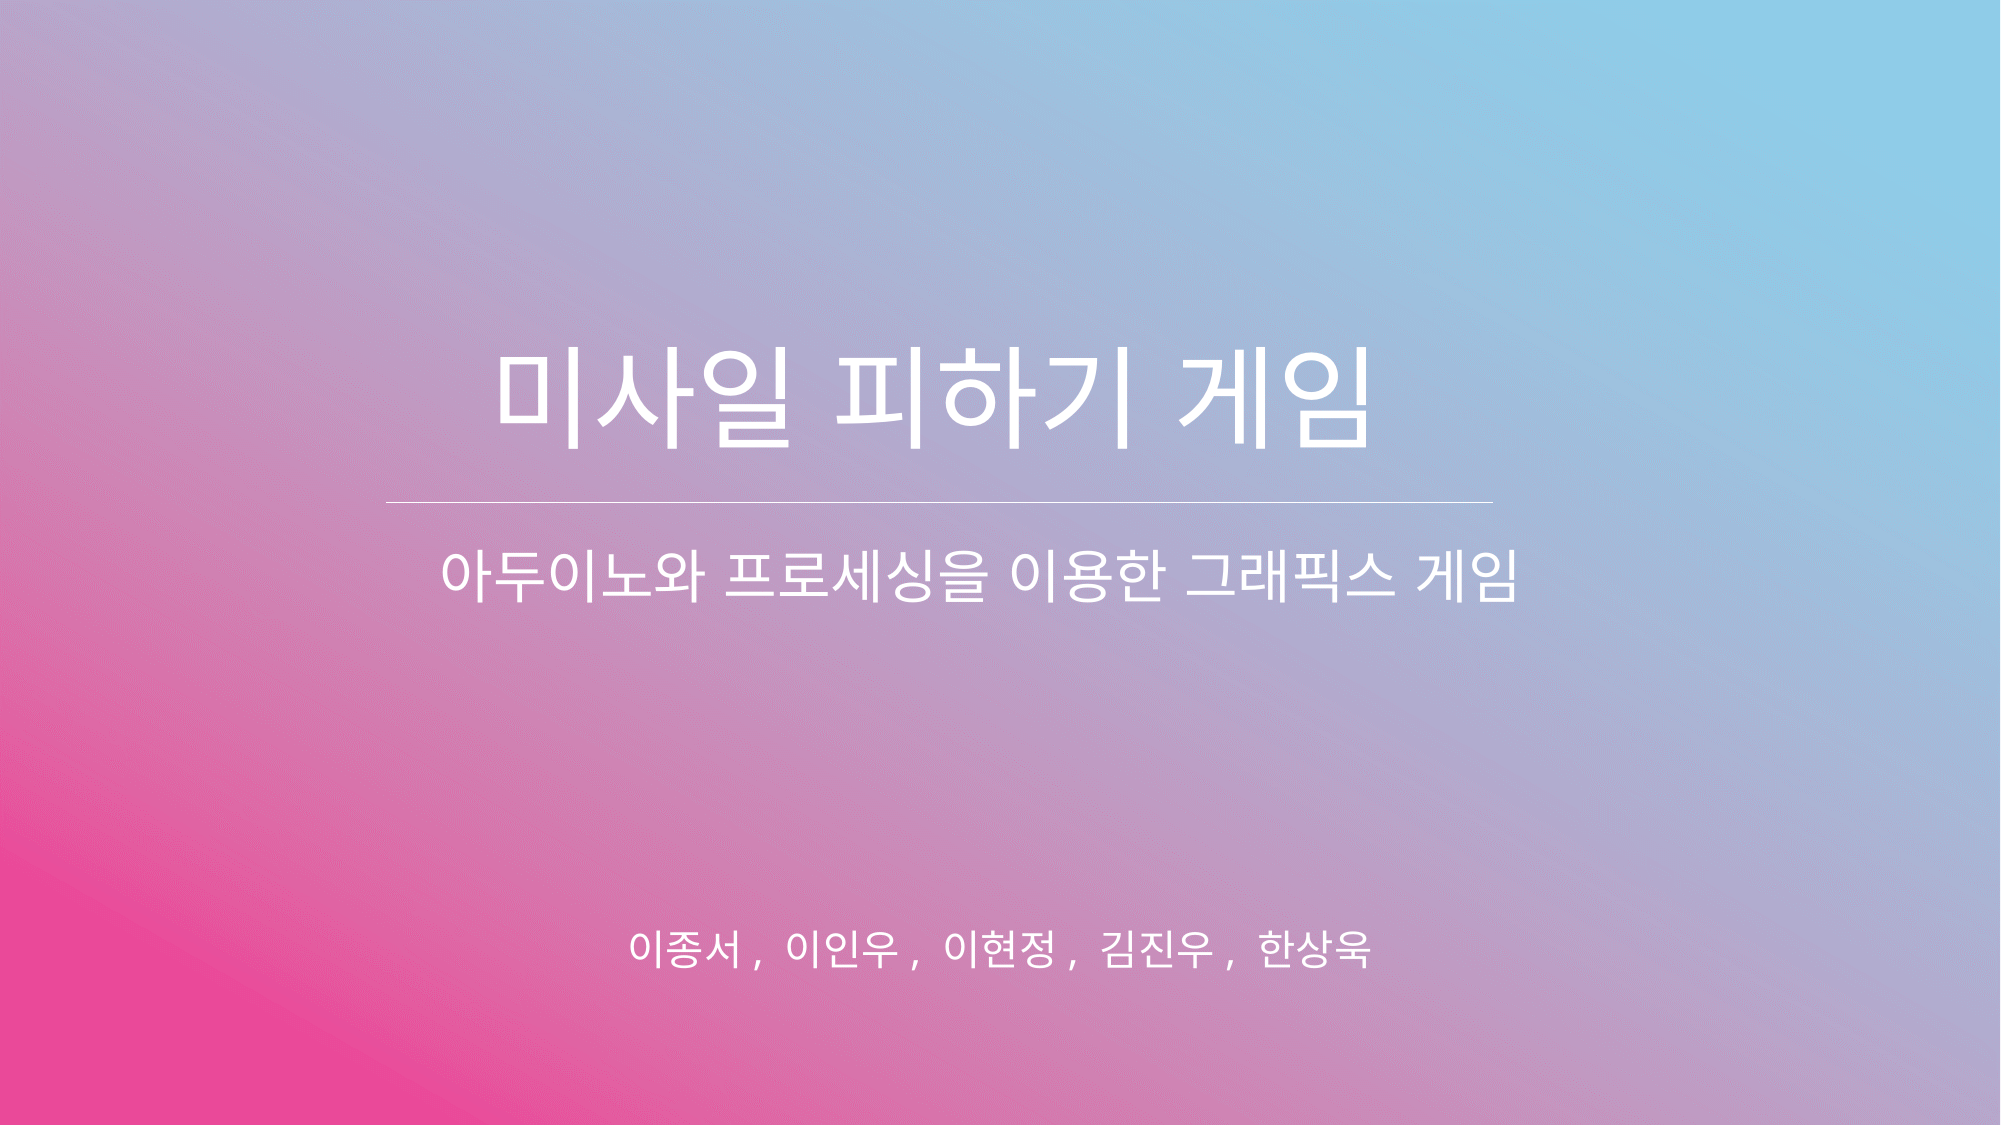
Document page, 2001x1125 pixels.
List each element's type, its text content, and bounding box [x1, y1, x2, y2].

picture [0, 0, 2001, 1125]
text_box 이종서, 이인우, 이현정, 김진우, 한상욱 [612, 916, 1388, 982]
text_box 미사일 피하기 게임 [475, 320, 1396, 471]
text_box 아두이노와 프로세싱을 이용한 그래픽스 게임 [425, 533, 1536, 618]
